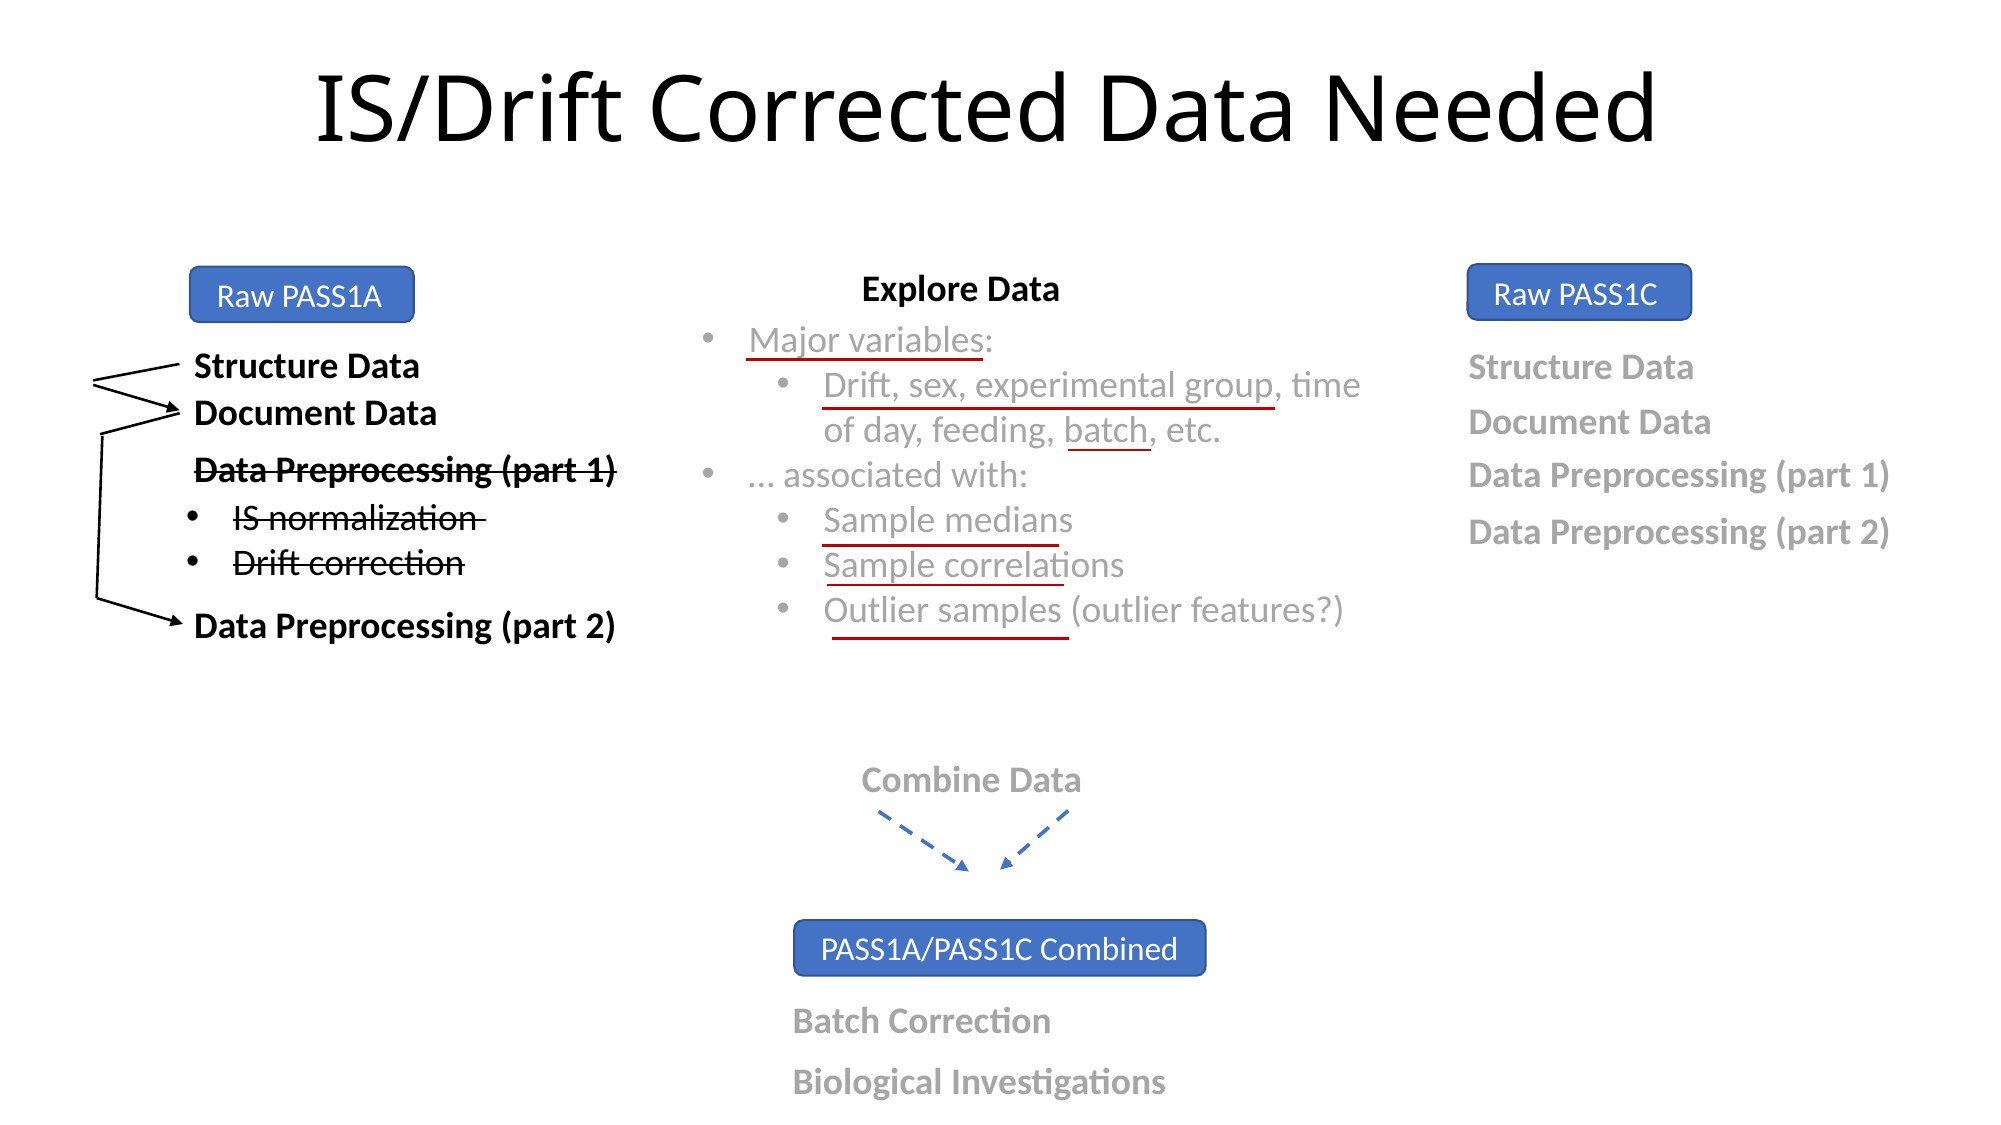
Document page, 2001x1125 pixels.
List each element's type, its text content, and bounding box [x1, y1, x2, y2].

text_box Document Data [1453, 389, 1951, 442]
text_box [1463, 264, 1692, 320]
text_box Combine Data [847, 747, 1344, 808]
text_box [878, 811, 969, 872]
text_box Structure Data [1453, 334, 1951, 389]
text_box Data Preprocessing (part 2) [179, 594, 676, 654]
text_box Data Preprocessing (part 1) [1453, 442, 1951, 499]
text_box IS normalization Drift correction [171, 485, 866, 591]
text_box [96, 435, 103, 599]
text_box Document Data [179, 380, 676, 437]
text_box IS/Drift Corrected Data Needed [137, 2, 1863, 221]
text_box Data Preprocessing (part 2) [1453, 499, 1951, 560]
text_box Biological Investigations [777, 1049, 1275, 1110]
text_box Major variables: Drift, sex, experimental group, time of day, feeding, batch, etc. … associated with: Sample medians Sample correlations Outlier samples (outlier features?) [686, 307, 1382, 683]
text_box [100, 413, 180, 435]
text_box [93, 364, 180, 381]
text_box Batch Correction [777, 988, 1275, 1049]
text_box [189, 266, 414, 323]
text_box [93, 384, 180, 411]
text_box Data Preprocessing (part 1) [179, 437, 676, 485]
text_box Structure Data [179, 334, 676, 380]
text_box Explore Data [847, 256, 1344, 307]
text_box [794, 920, 1206, 976]
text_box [96, 598, 183, 624]
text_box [999, 810, 1069, 870]
